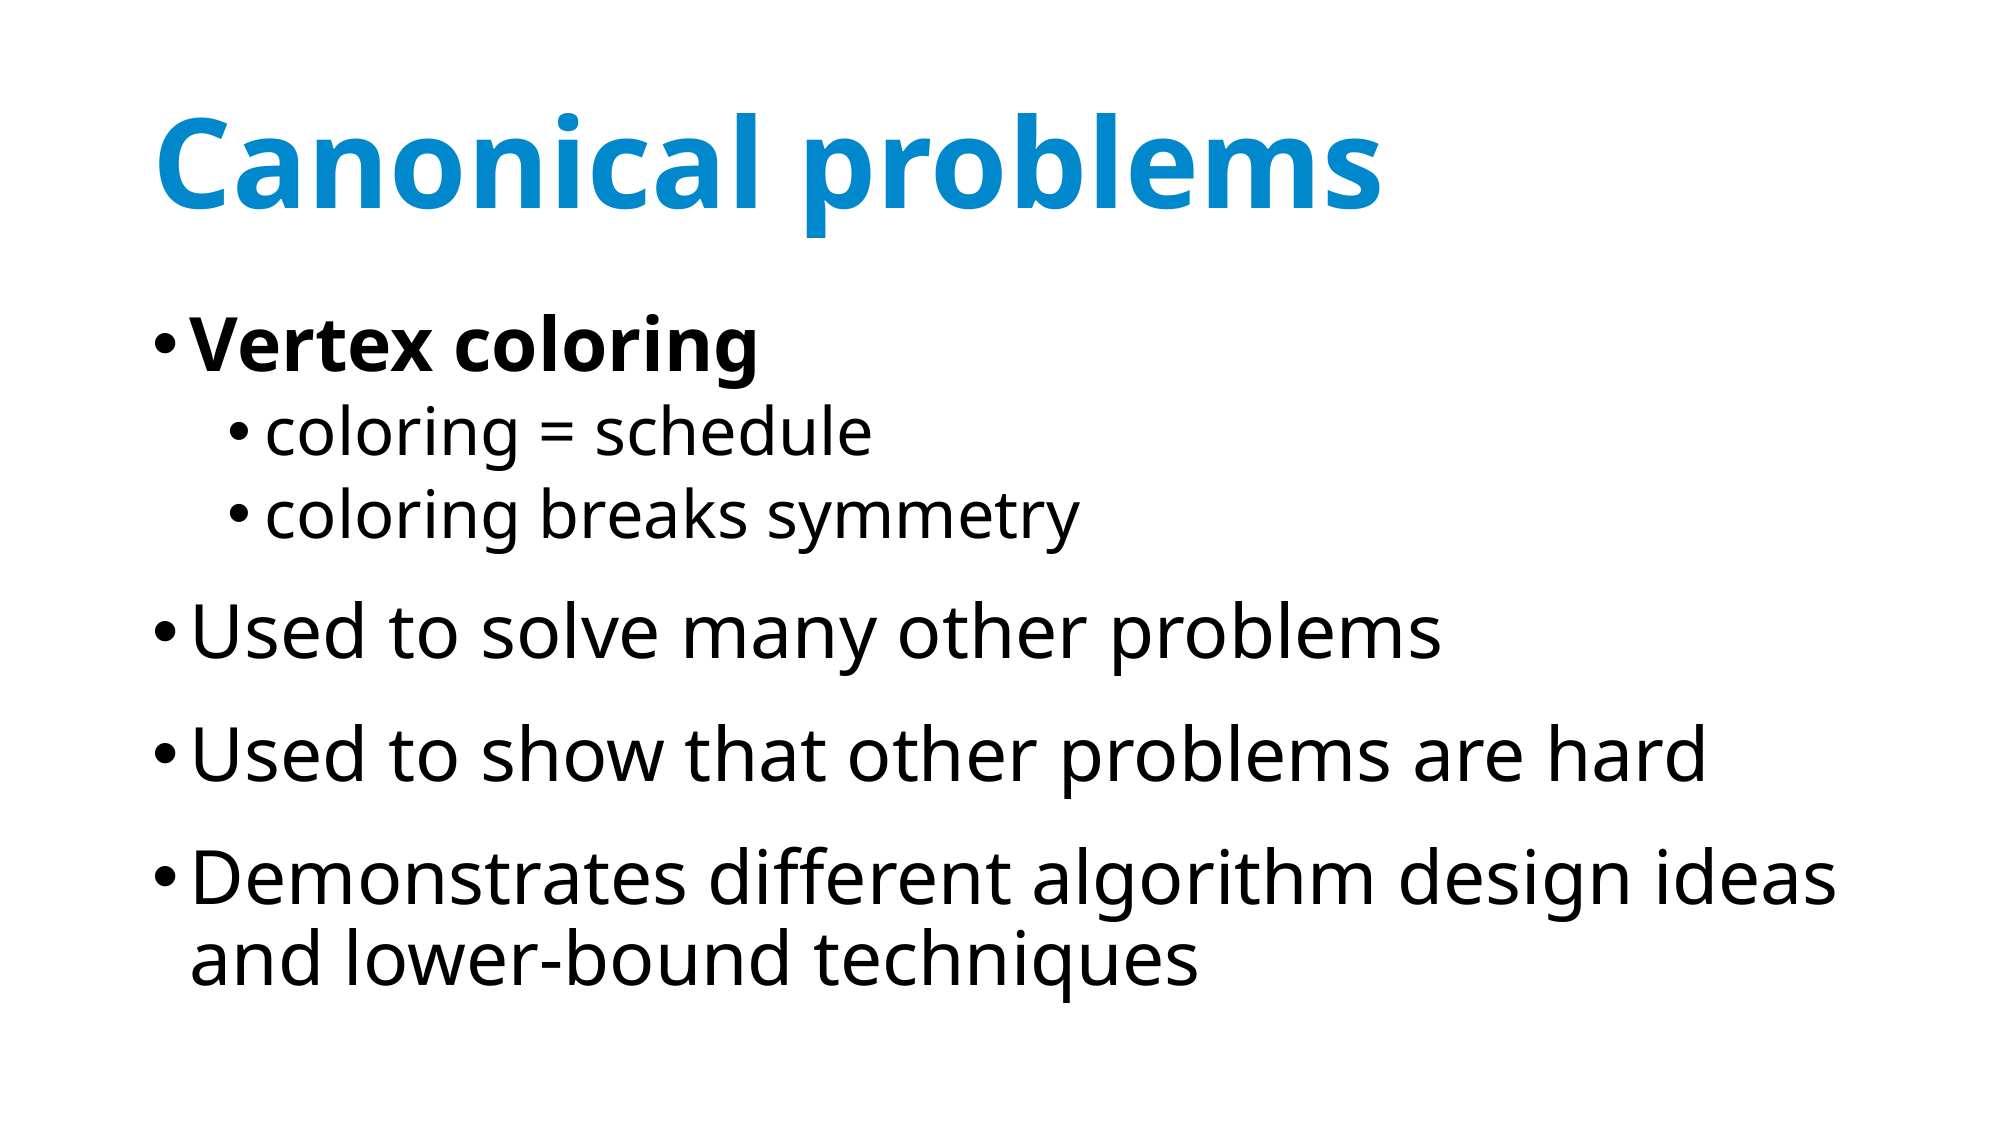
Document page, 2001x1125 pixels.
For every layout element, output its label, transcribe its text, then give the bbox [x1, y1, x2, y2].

list Vertex coloring coloring = schedule coloring breaks symmetry Used to solve many other problems Used to show that other problems are hard Demonstrates different algorithm design ideas and lower-bound techniques [137, 299, 1863, 1014]
title Canonical problems [137, 59, 1863, 278]
